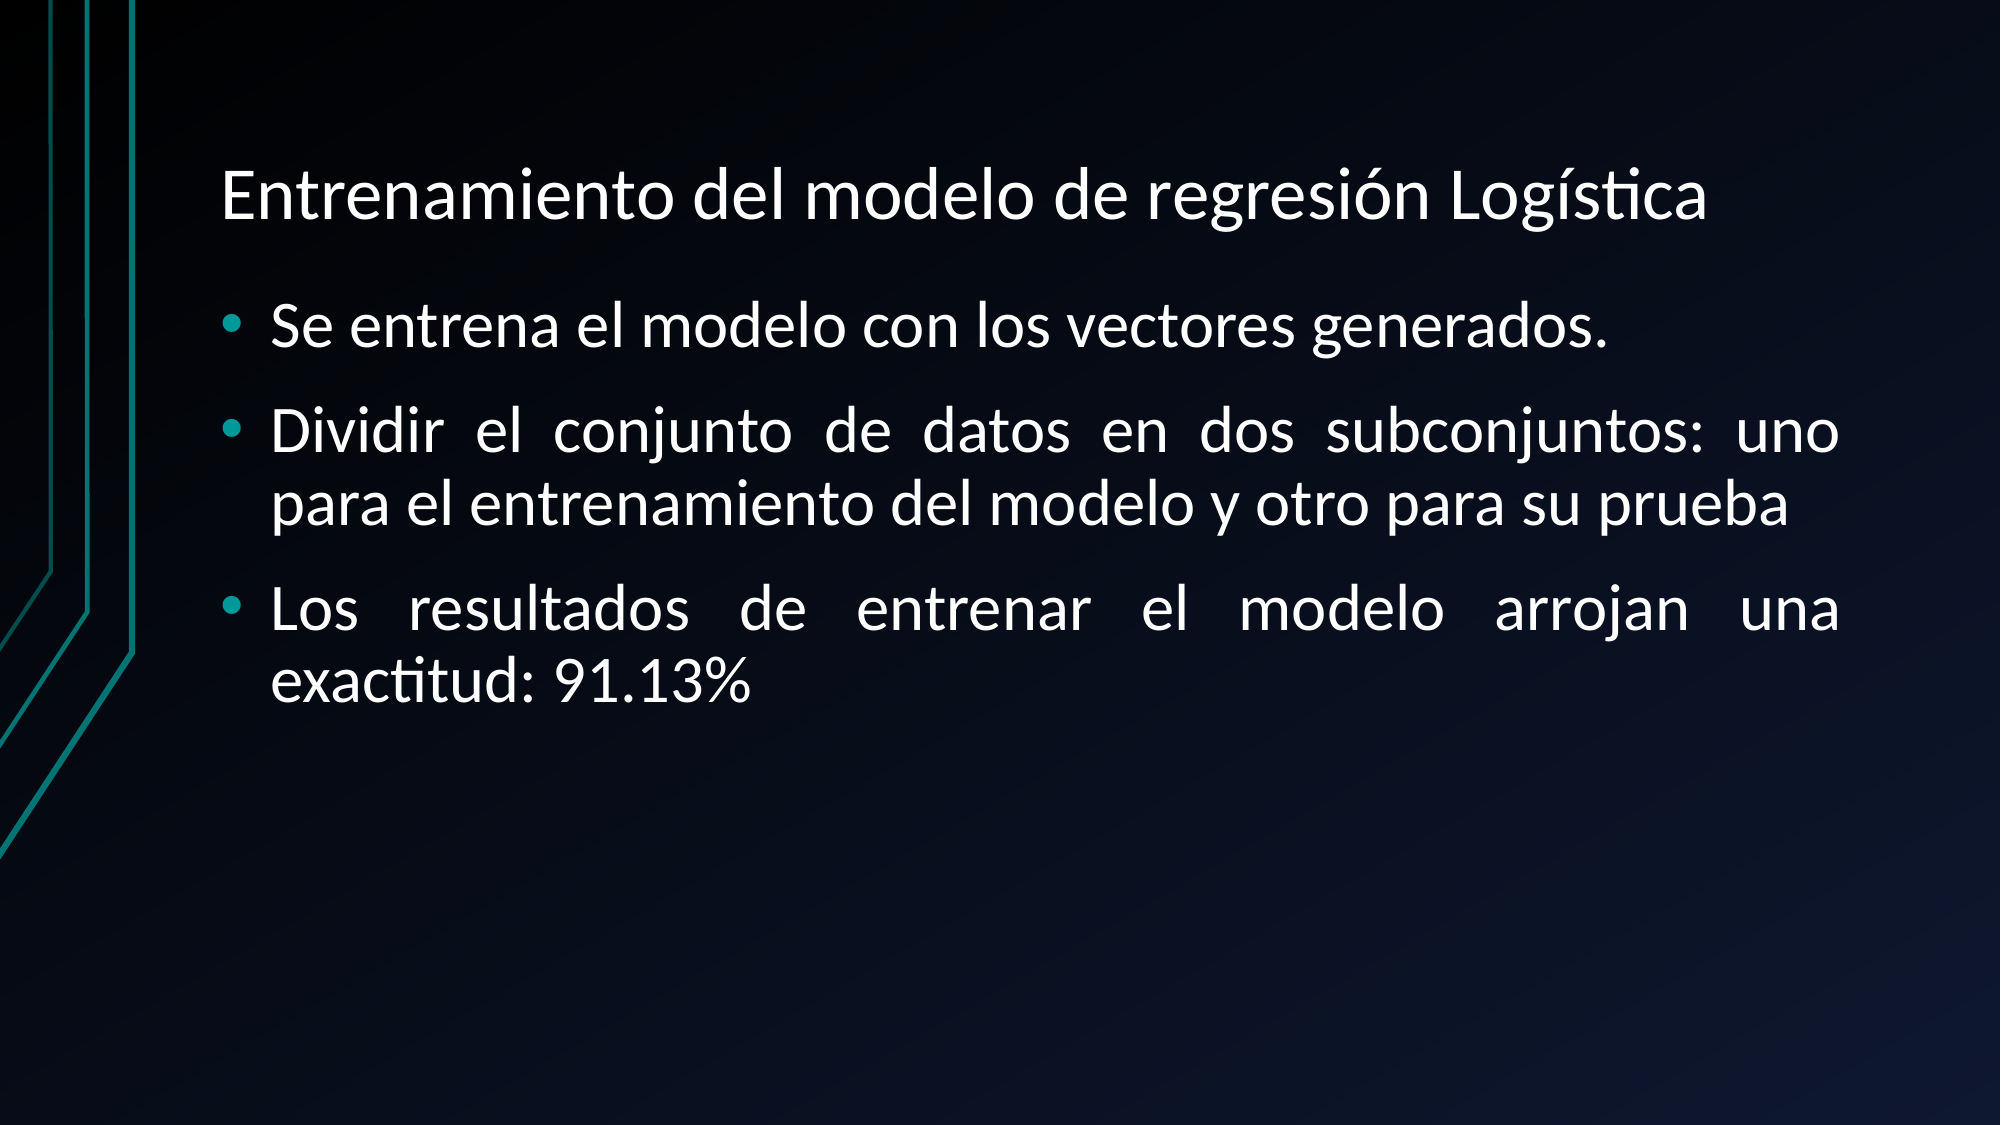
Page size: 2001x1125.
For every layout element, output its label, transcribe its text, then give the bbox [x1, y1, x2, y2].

list Se entrena el modelo con los vectores generados. Dividir el conjunto de datos en dos subconjuntos: uno para el entrenamiento del modelo y otro para su prueba Los resultados de entrenar el modelo arrojan una exactitud: 91.13% [200, 279, 1863, 1013]
title Entrenamiento del modelo de regresión Logística [200, 45, 1900, 246]
